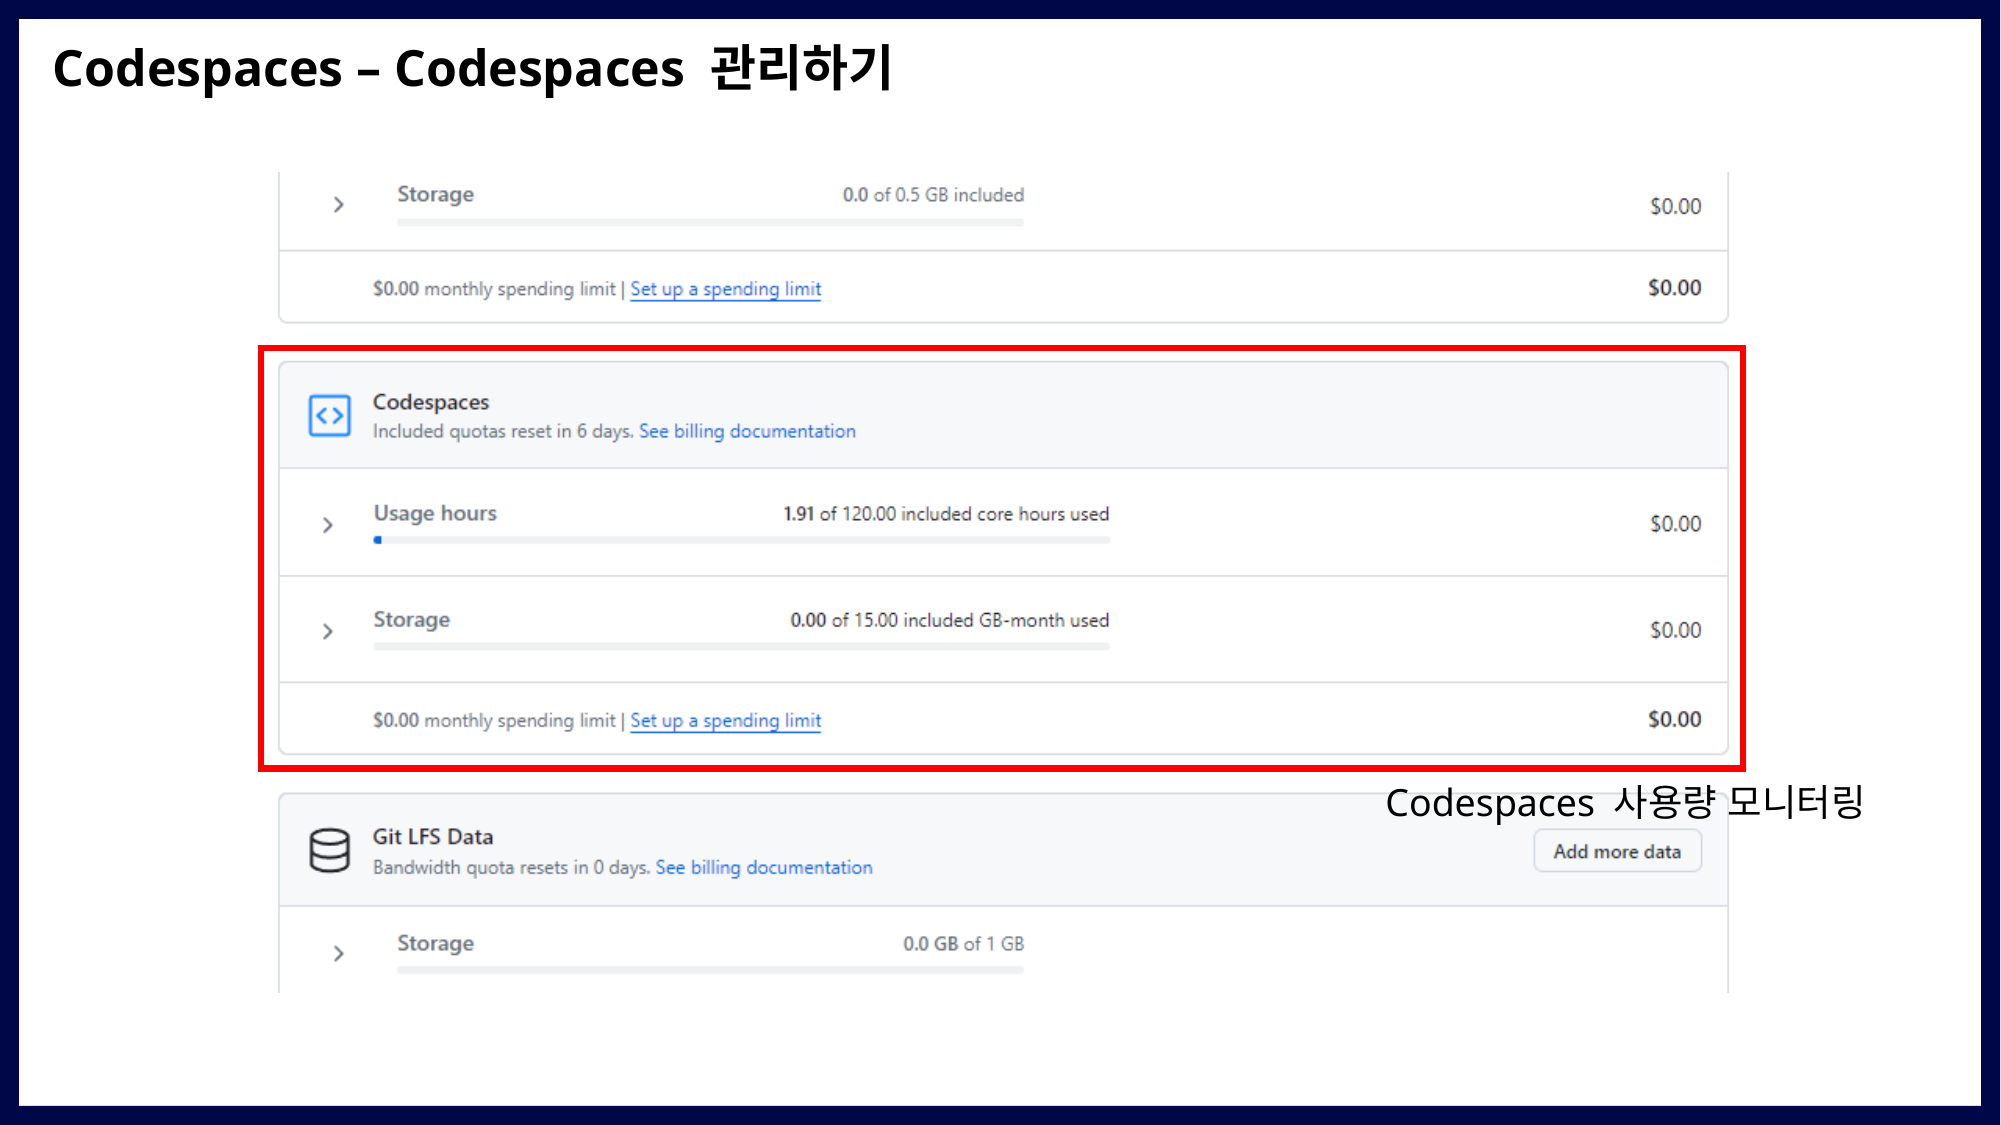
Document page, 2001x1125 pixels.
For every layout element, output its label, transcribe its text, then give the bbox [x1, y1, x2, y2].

text_box Codespaces – Codespaces 관리하기 [37, 28, 910, 104]
text_box Codespaces 사용량 모니터링 [1774, 772, 1909, 832]
picture [229, 171, 1774, 994]
